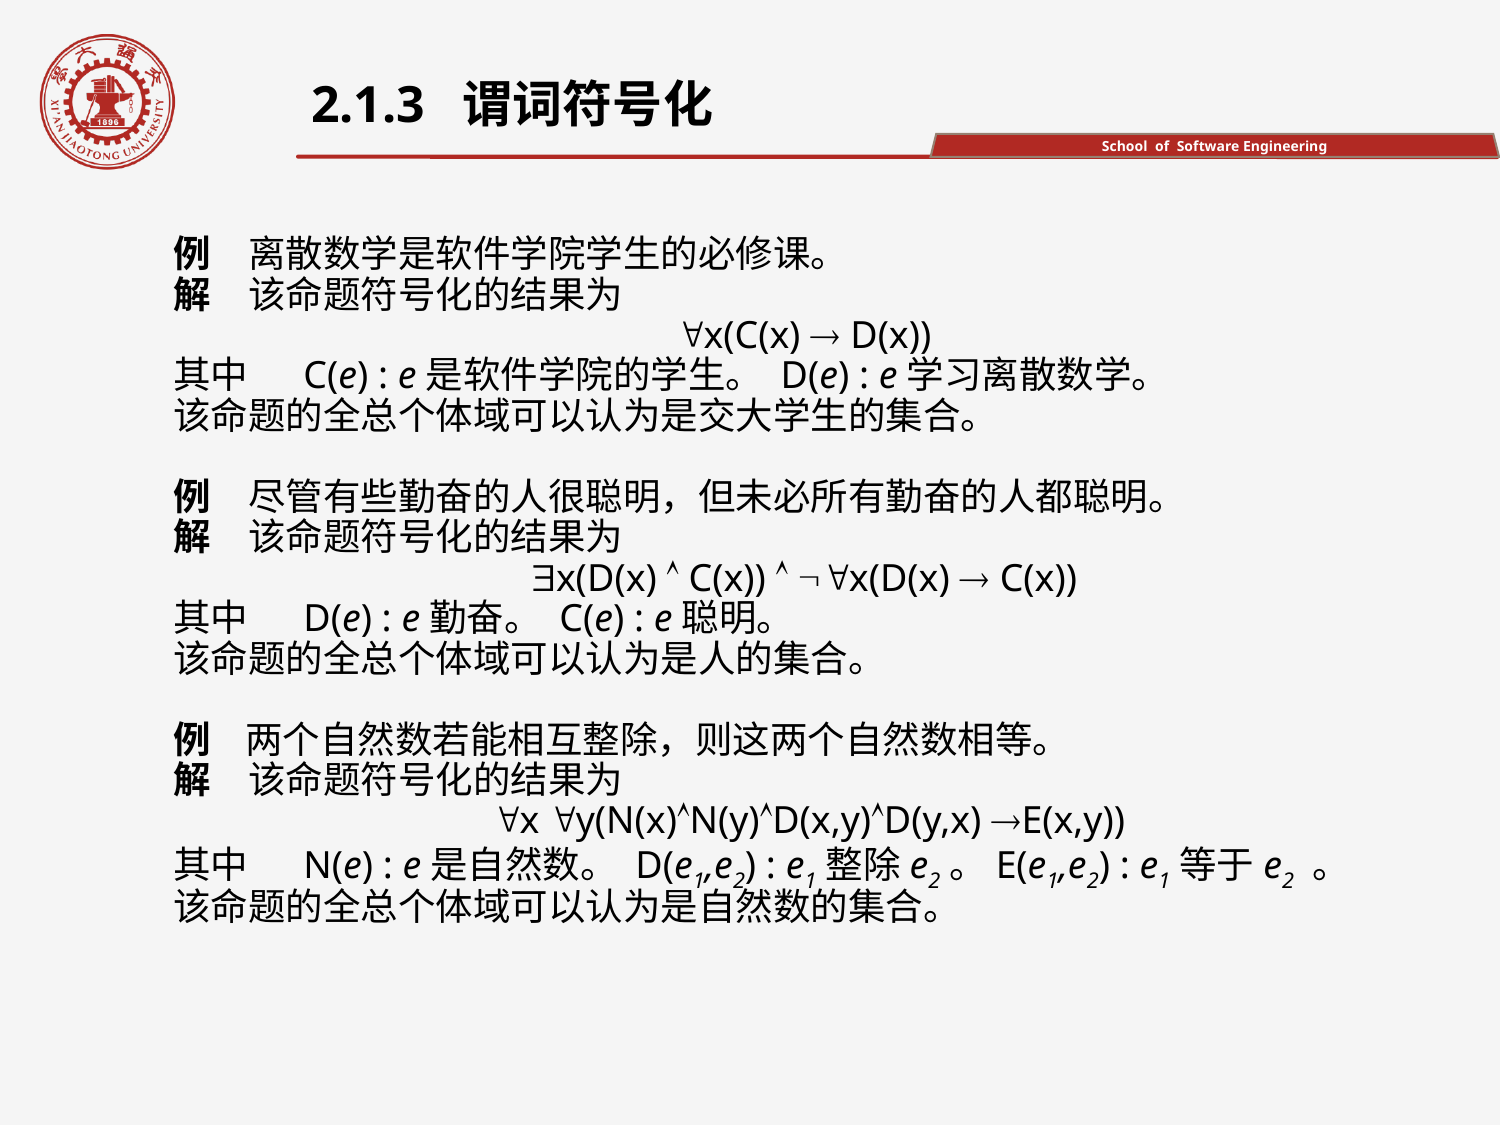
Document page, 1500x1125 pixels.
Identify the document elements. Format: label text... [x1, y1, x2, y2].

list 例 离散数学是软件学院学生的必修课。 解 该命题符号化的结果为 x(C(x)  D(x)) 其中 C(e) : e是软件学院的学生。 D(e) : e学习离散数学。 该命题的全总个体域可以认为是交大学生的集合。 例 尽管有些勤奋的人很聪明，但未必所有勤奋的人都聪明。 解 该命题符号化的结果为 x(D(x)  C(x))  x(D(x)  C(x)) 其中 D(e) : e勤奋。 C(e) : e聪明。 该命题的全总个体域可以认为是人的集合。 例 两个自然数若能相互整除，则这两个自然数相等。 解 该命题符号化的结果为 x y(N(x)N(y)D(x,y)D(y,x) E(x,y)) 其中 N(e) : e是自然数。 D(e1,e2) : e1整除e2。E(e1,e2) : e1等于e2 。 该命题的全总个体域可以认为是自然数的集合。 [112, 227, 1450, 1010]
list 2.1.3 谓词符号化 [296, 72, 979, 157]
picture [39, 34, 185, 175]
